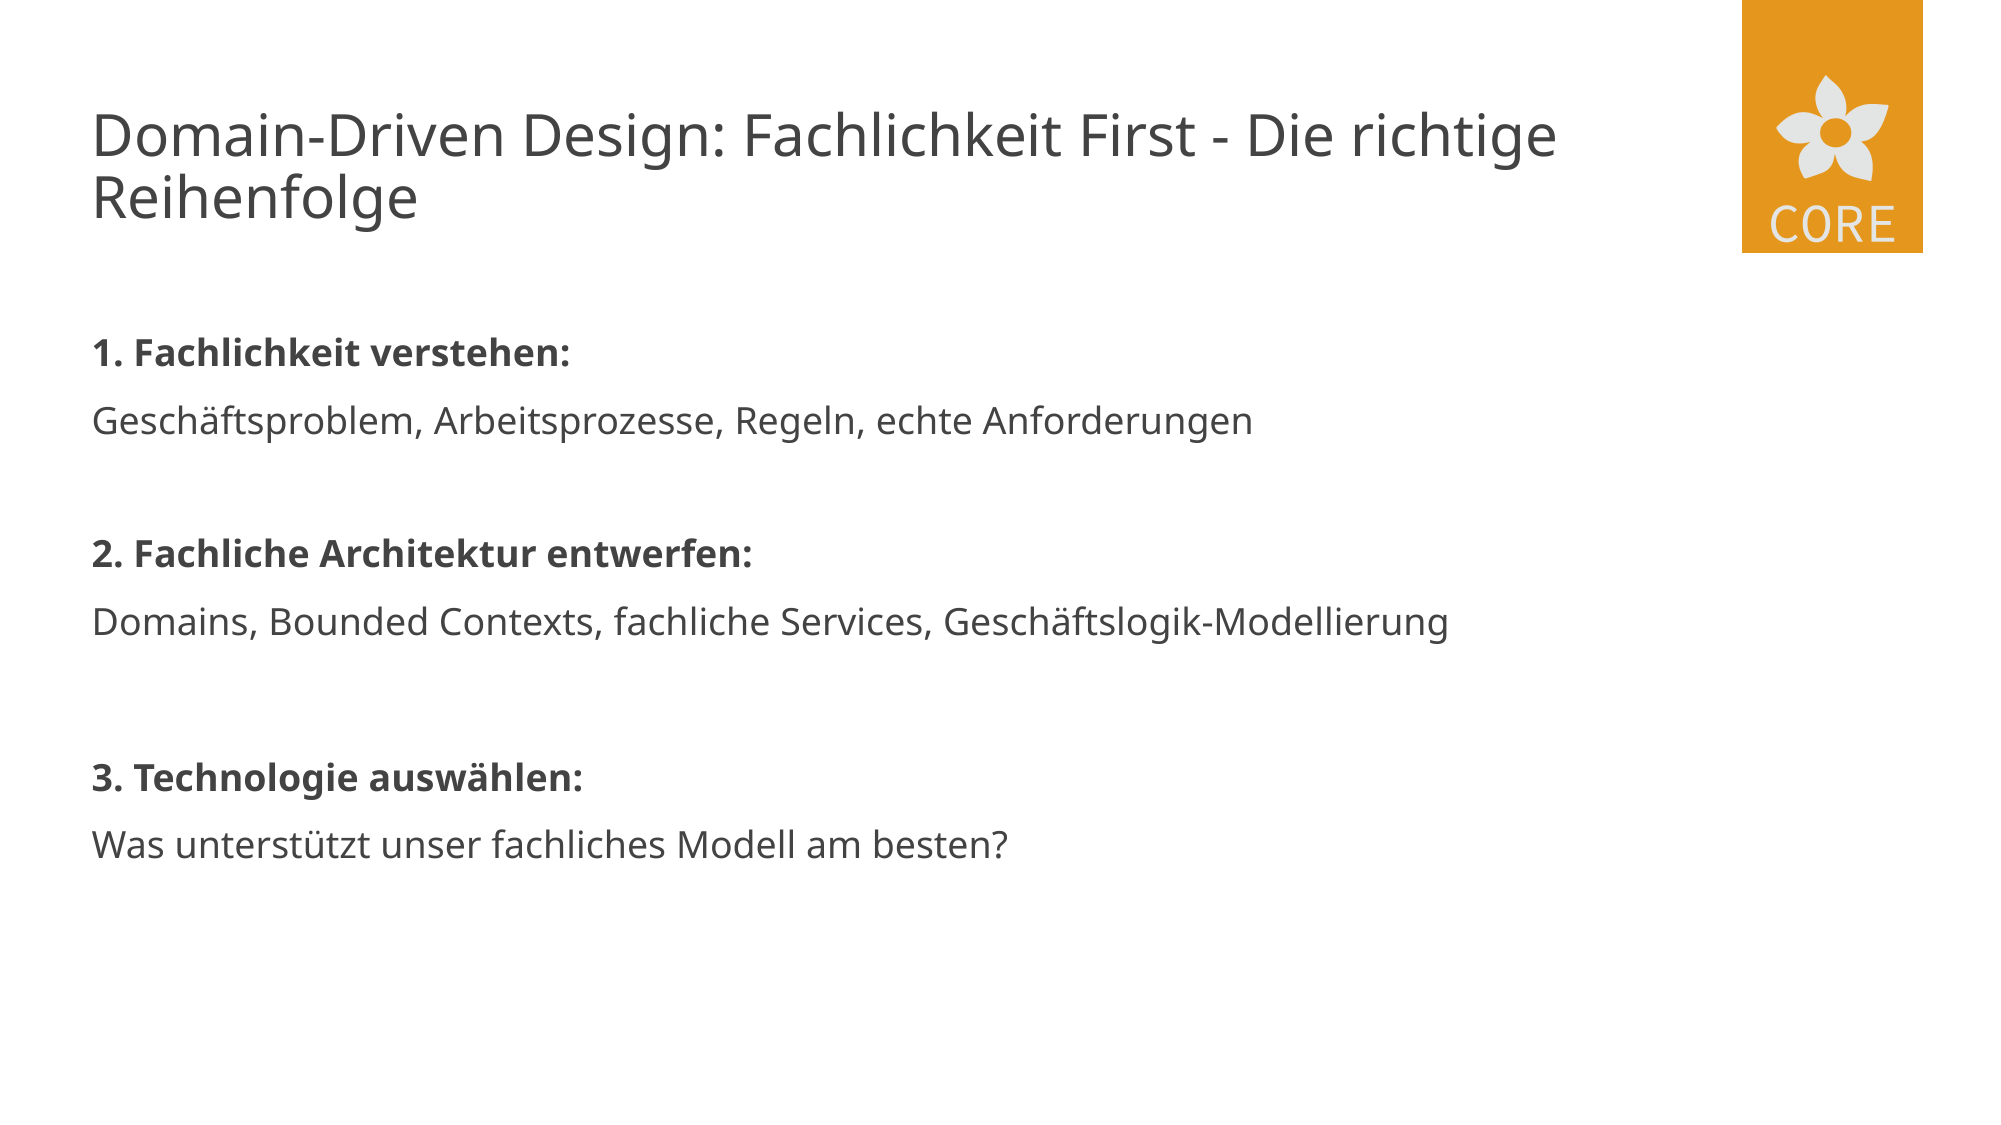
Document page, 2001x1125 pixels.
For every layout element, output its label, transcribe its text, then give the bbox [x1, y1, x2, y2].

list 1. Fachlichkeit verstehen: Geschäftsproblem, Arbeitsprozesse, Regeln, echte Anforderungen 2. Fachliche Architektur entwerfen: Domains, Bounded Contexts, fachliche Services, Geschäftslogik-Modellierung 3. Technologie auswählen: Was unterstützt unser fachliches Modell am besten? [76, 299, 1919, 1066]
title Domain-Driven Design: Fachlichkeit First - Die richtige Reihenfolge [76, 59, 1732, 278]
picture [1742, 0, 1923, 253]
